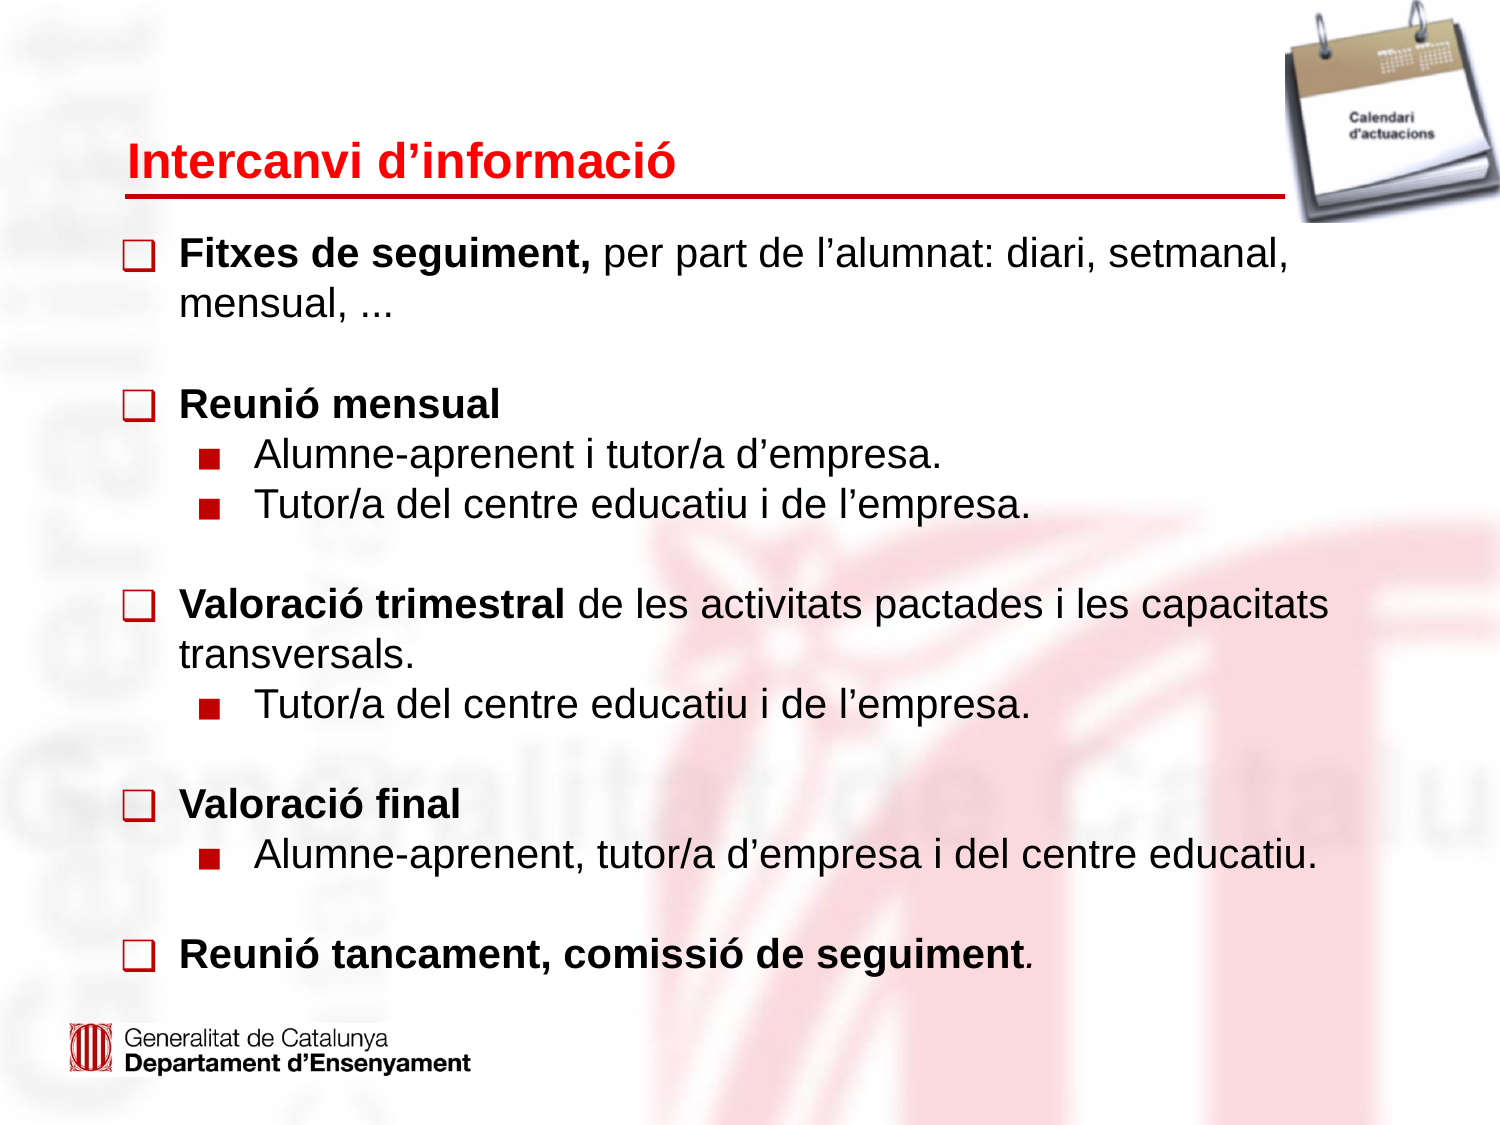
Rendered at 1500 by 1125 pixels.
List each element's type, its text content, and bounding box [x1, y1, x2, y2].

text_box Fitxes de seguiment, per part de l’alumnat: diari, setmanal, mensual, ... Reunió mensual Alumne-aprenent i tutor/a d’empresa. Tutor/a del centre educatiu i de l’empresa. Valoració trimestral de les activitats pactades i les capacitats transversals. Tutor/a del centre educatiu i de l’empresa. Valoració final Alumne-aprenent, tutor/a d’empresa i del centre educatiu. Reunió tancament, comissió de seguiment. [105, 218, 1430, 984]
title Intercanvi d’informació [112, 82, 1280, 197]
picture [0, 0, 1500, 1125]
